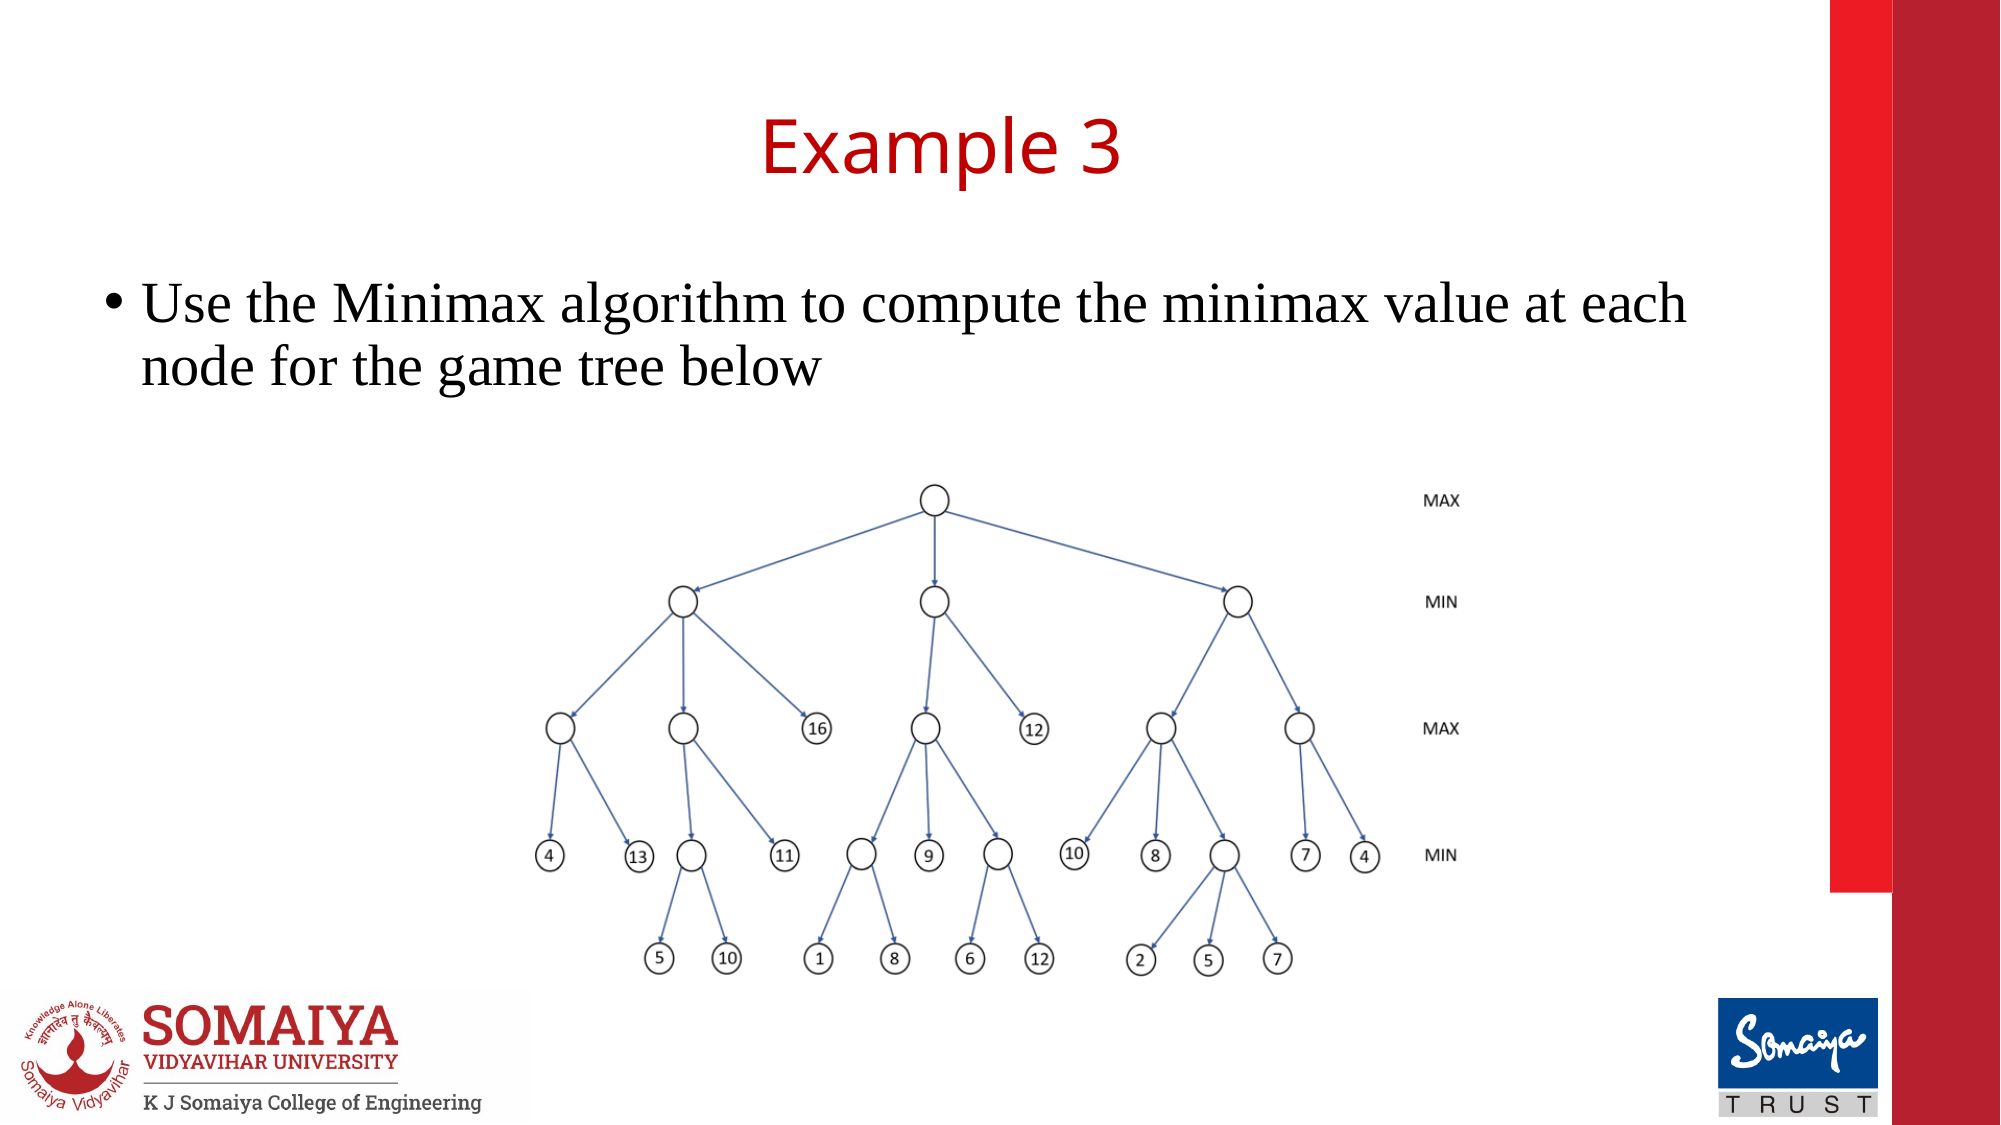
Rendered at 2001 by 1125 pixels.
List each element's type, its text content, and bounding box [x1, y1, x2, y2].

title Example 3 [88, 59, 1814, 239]
picture [1718, 998, 1878, 1117]
picture [1830, 0, 2000, 1125]
picture [0, 990, 533, 1124]
list Use the Minimax algorithm to compute the minimax value at each node for the game tree below [88, 265, 1814, 984]
picture [533, 440, 1467, 980]
